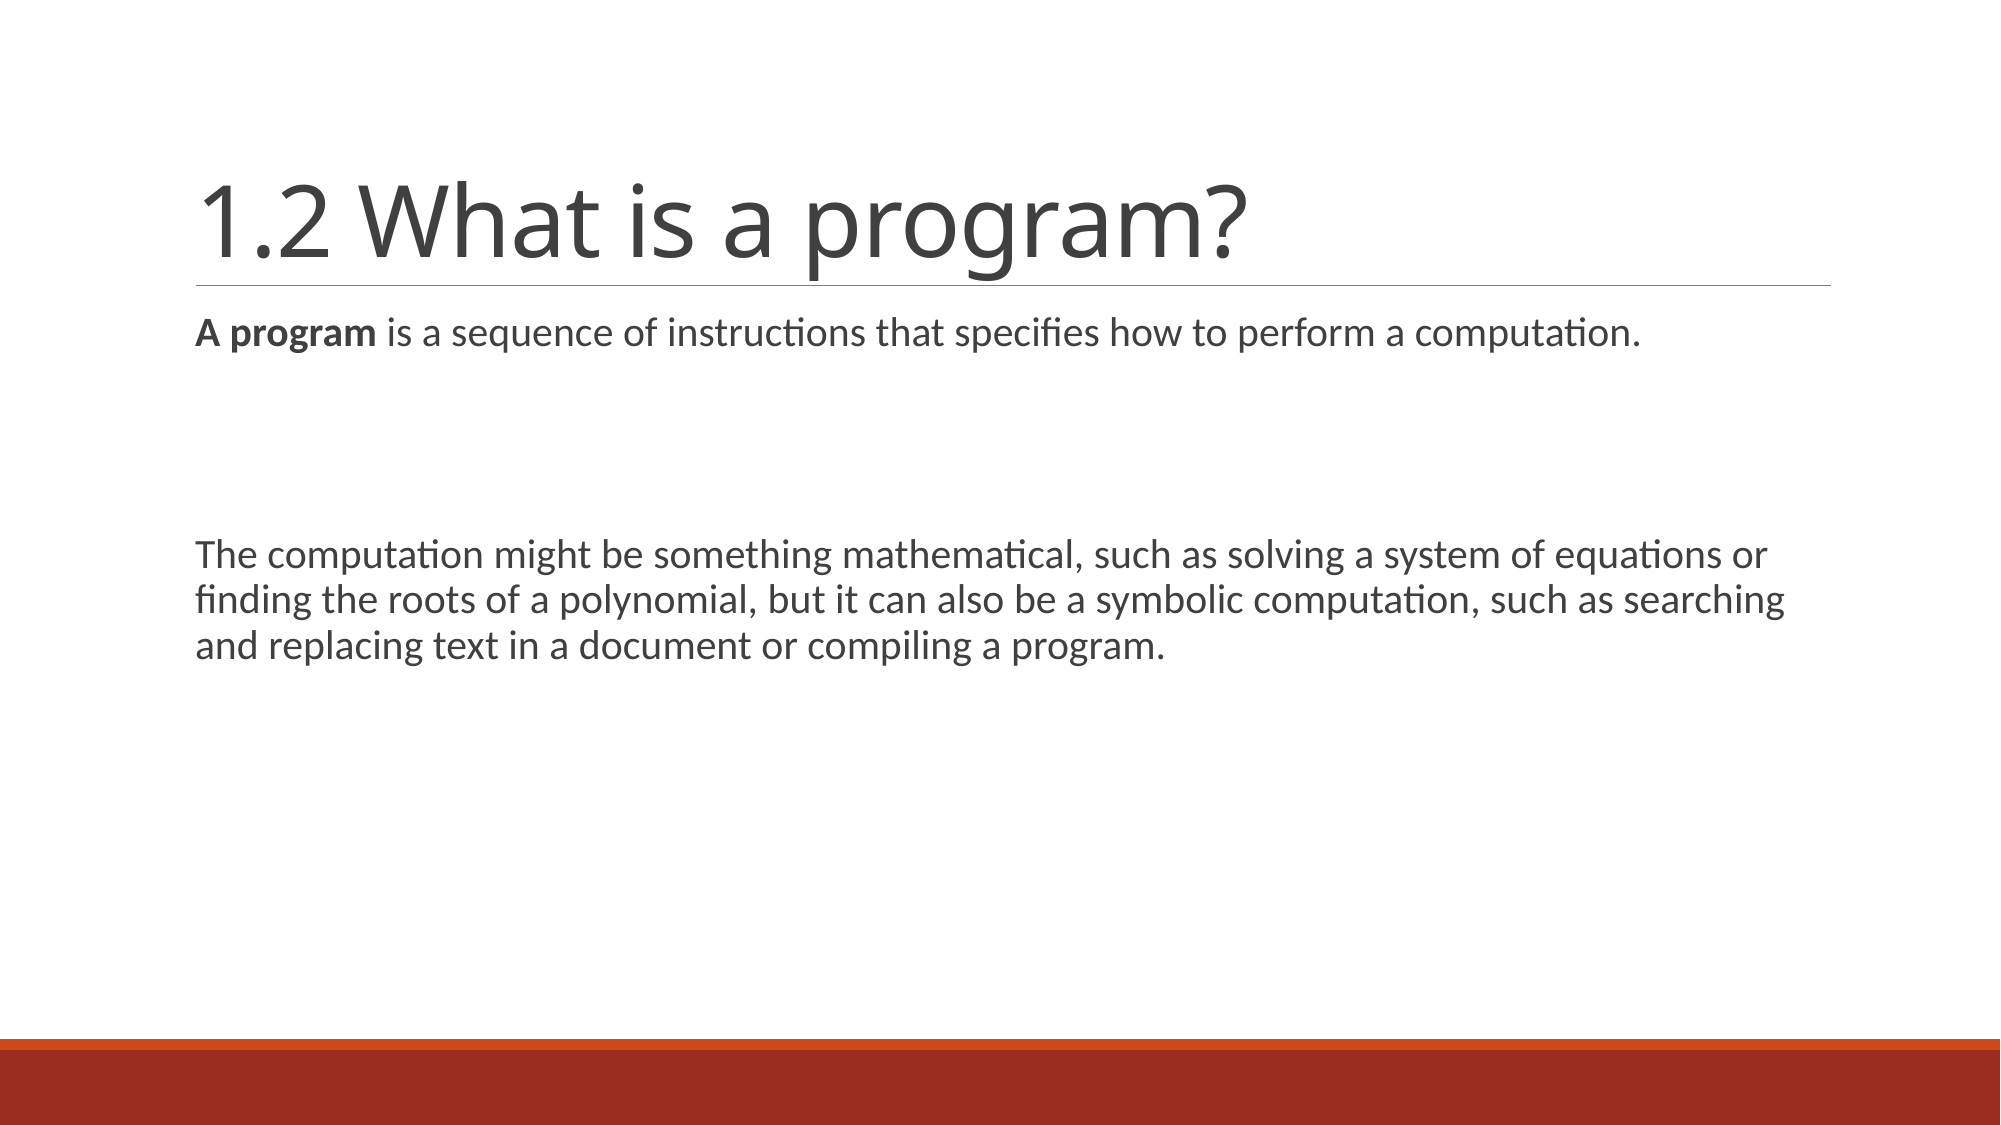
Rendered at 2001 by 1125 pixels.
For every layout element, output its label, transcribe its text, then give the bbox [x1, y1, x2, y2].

list A program is a sequence of instructions that specifies how to perform a computation. The computation might be something mathematical, such as solving a system of equations or finding the roots of a polynomial, but it can also be a symbolic computation, such as searching and replacing text in a document or compiling a program. [180, 302, 1830, 963]
title 1.2 What is a program? [180, 47, 1830, 285]
